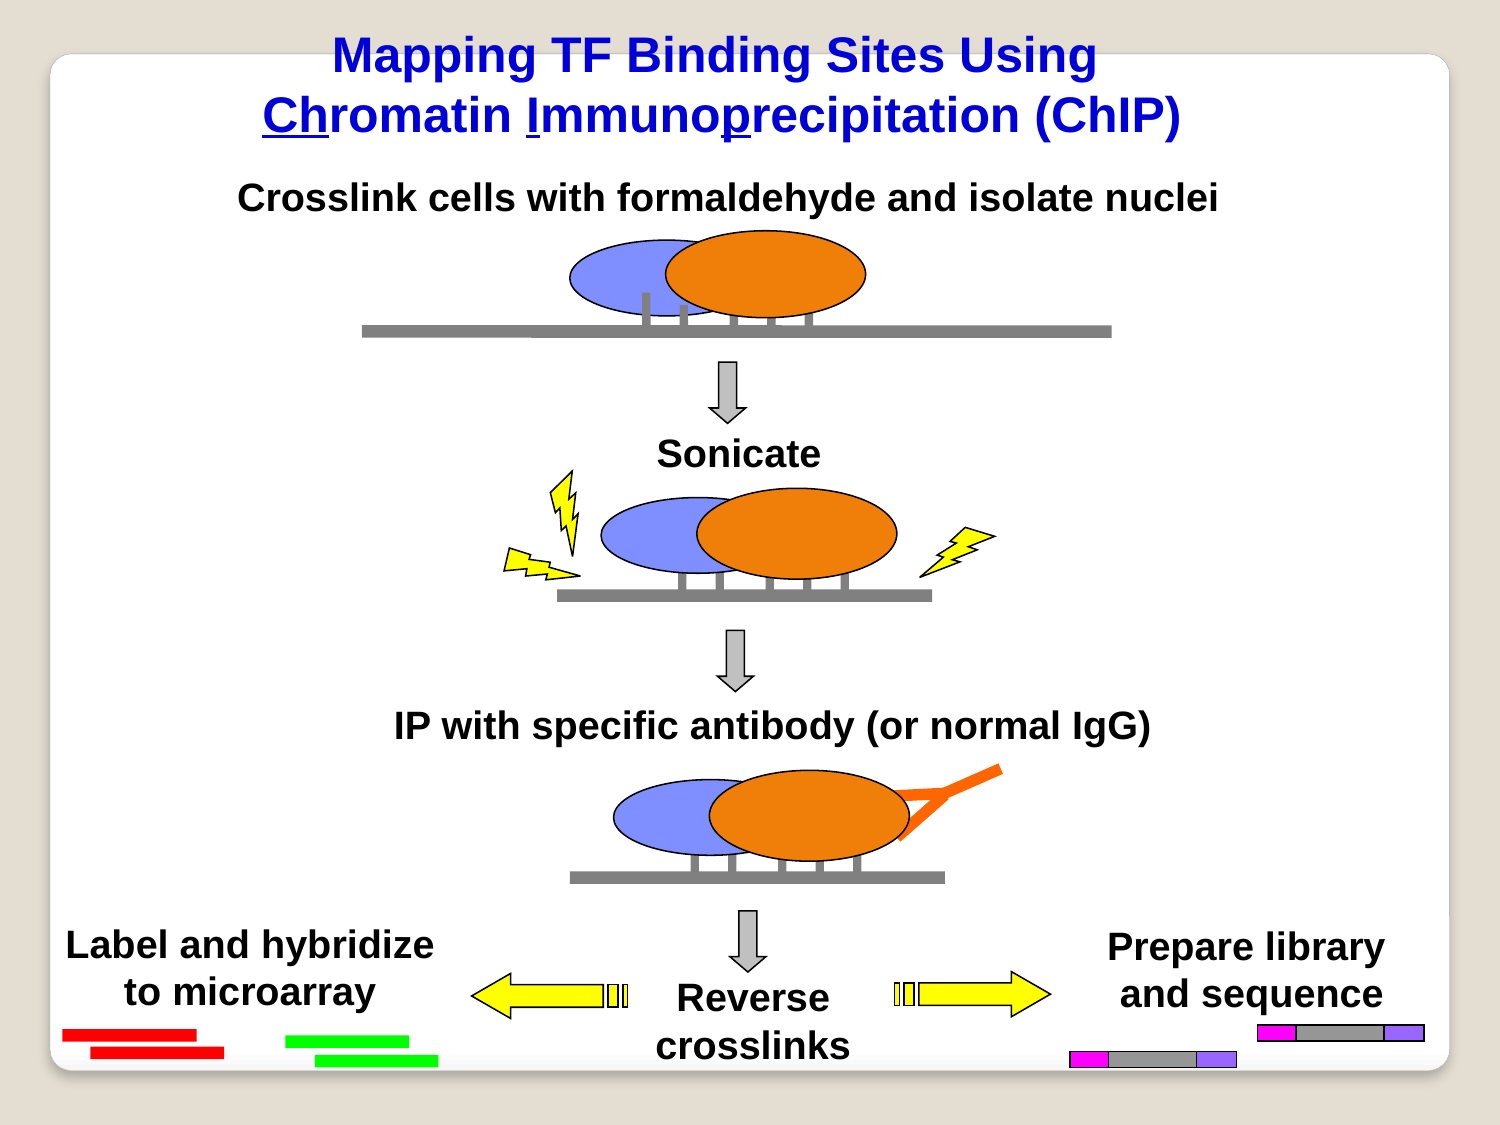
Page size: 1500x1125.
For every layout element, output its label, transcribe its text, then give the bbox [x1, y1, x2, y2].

text_box [622, 984, 628, 1008]
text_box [1069, 1051, 1237, 1068]
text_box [949, 773, 1007, 815]
text_box [717, 630, 754, 692]
text_box Crosslink cells with formaldehyde and isolate nuclei [184, 164, 1274, 227]
text_box Prepare library and sequence [1070, 913, 1434, 1023]
text_box [938, 527, 995, 571]
text_box [894, 982, 900, 1006]
text_box Mapping TF Binding Sites Using Chromatin Immunoprecipitation (ChIP) [6, 15, 1438, 150]
text_box Label and hybridize to microarray [43, 911, 457, 1021]
text_box IP with specific antibody (or normal IgG) [347, 692, 1200, 755]
text_box [709, 362, 746, 424]
text_box [504, 547, 549, 580]
text_box [471, 973, 604, 1019]
text_box [608, 984, 618, 1008]
text_box Reverse crosslinks [623, 965, 883, 1075]
text_box [555, 471, 573, 488]
text_box [729, 910, 766, 973]
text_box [1257, 1024, 1425, 1042]
text_box [918, 971, 1051, 1017]
text_box Sonicate [641, 420, 846, 483]
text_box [361, 230, 1112, 332]
text_box [904, 982, 914, 1006]
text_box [62, 1035, 225, 1054]
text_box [556, 488, 933, 596]
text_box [569, 770, 945, 878]
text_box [285, 1041, 439, 1062]
